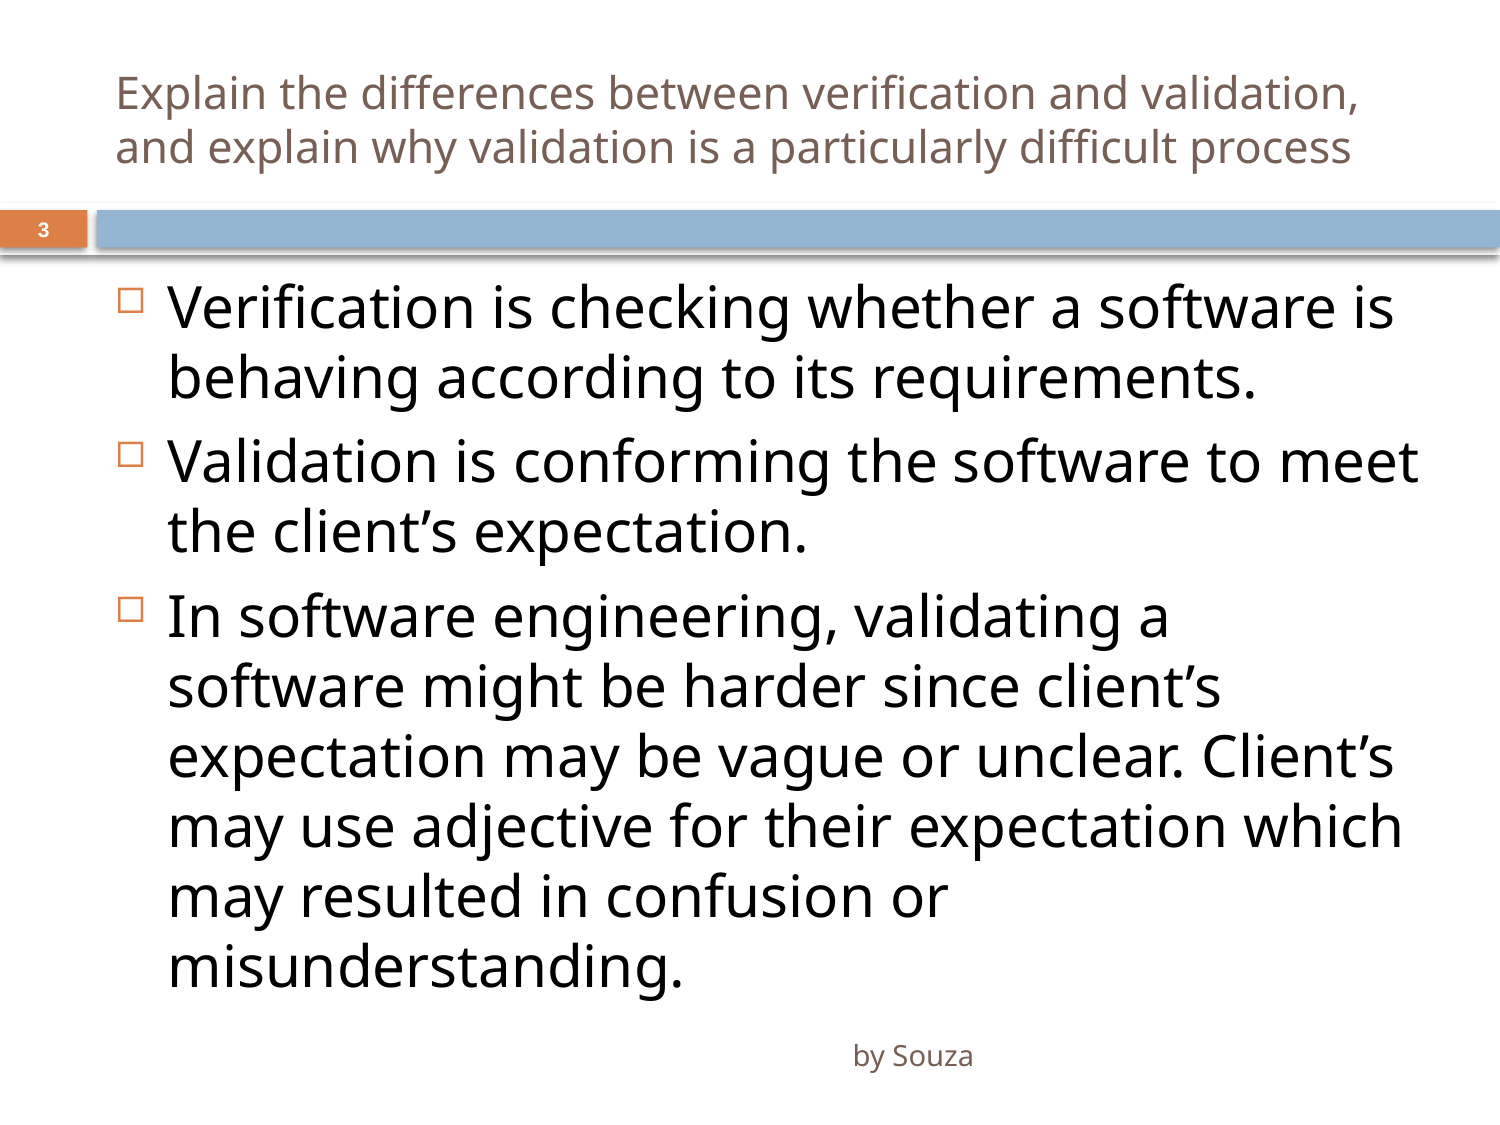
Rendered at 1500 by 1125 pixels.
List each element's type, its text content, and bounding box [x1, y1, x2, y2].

footer by Souza [99, 1024, 990, 1085]
slide_number 3 [0, 208, 88, 249]
title Explain the differences between verification and validation, and explain why validation is a particularly difficult process [100, 37, 1438, 200]
list Verification is checking whether a software is behaving according to its requirements. Validation is conforming the software to meet the client’s expectation. In software engineering, validating a software might be harder since client’s expectation may be vague or unclear. Client’s may use adjective for their expectation which may resulted in confusion or misunderstanding. [100, 262, 1438, 1000]
